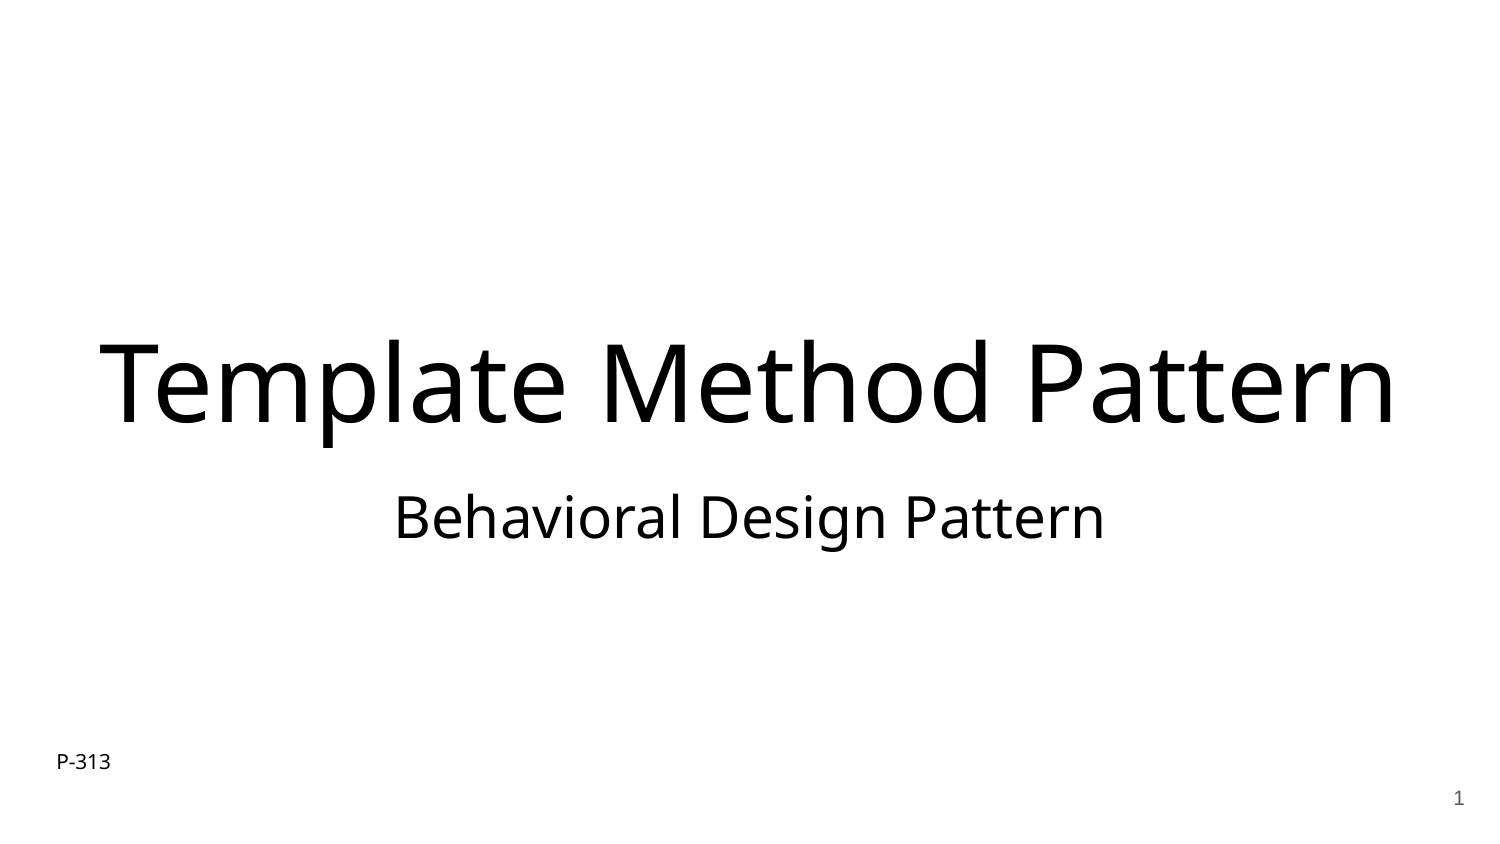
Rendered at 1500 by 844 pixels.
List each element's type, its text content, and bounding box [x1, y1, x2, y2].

title Template Method Pattern [51, 122, 1449, 459]
text_box P-313 [41, 733, 266, 810]
subtitle Behavioral Design Pattern [51, 464, 1449, 595]
slide_number ‹#› [1389, 764, 1480, 830]
